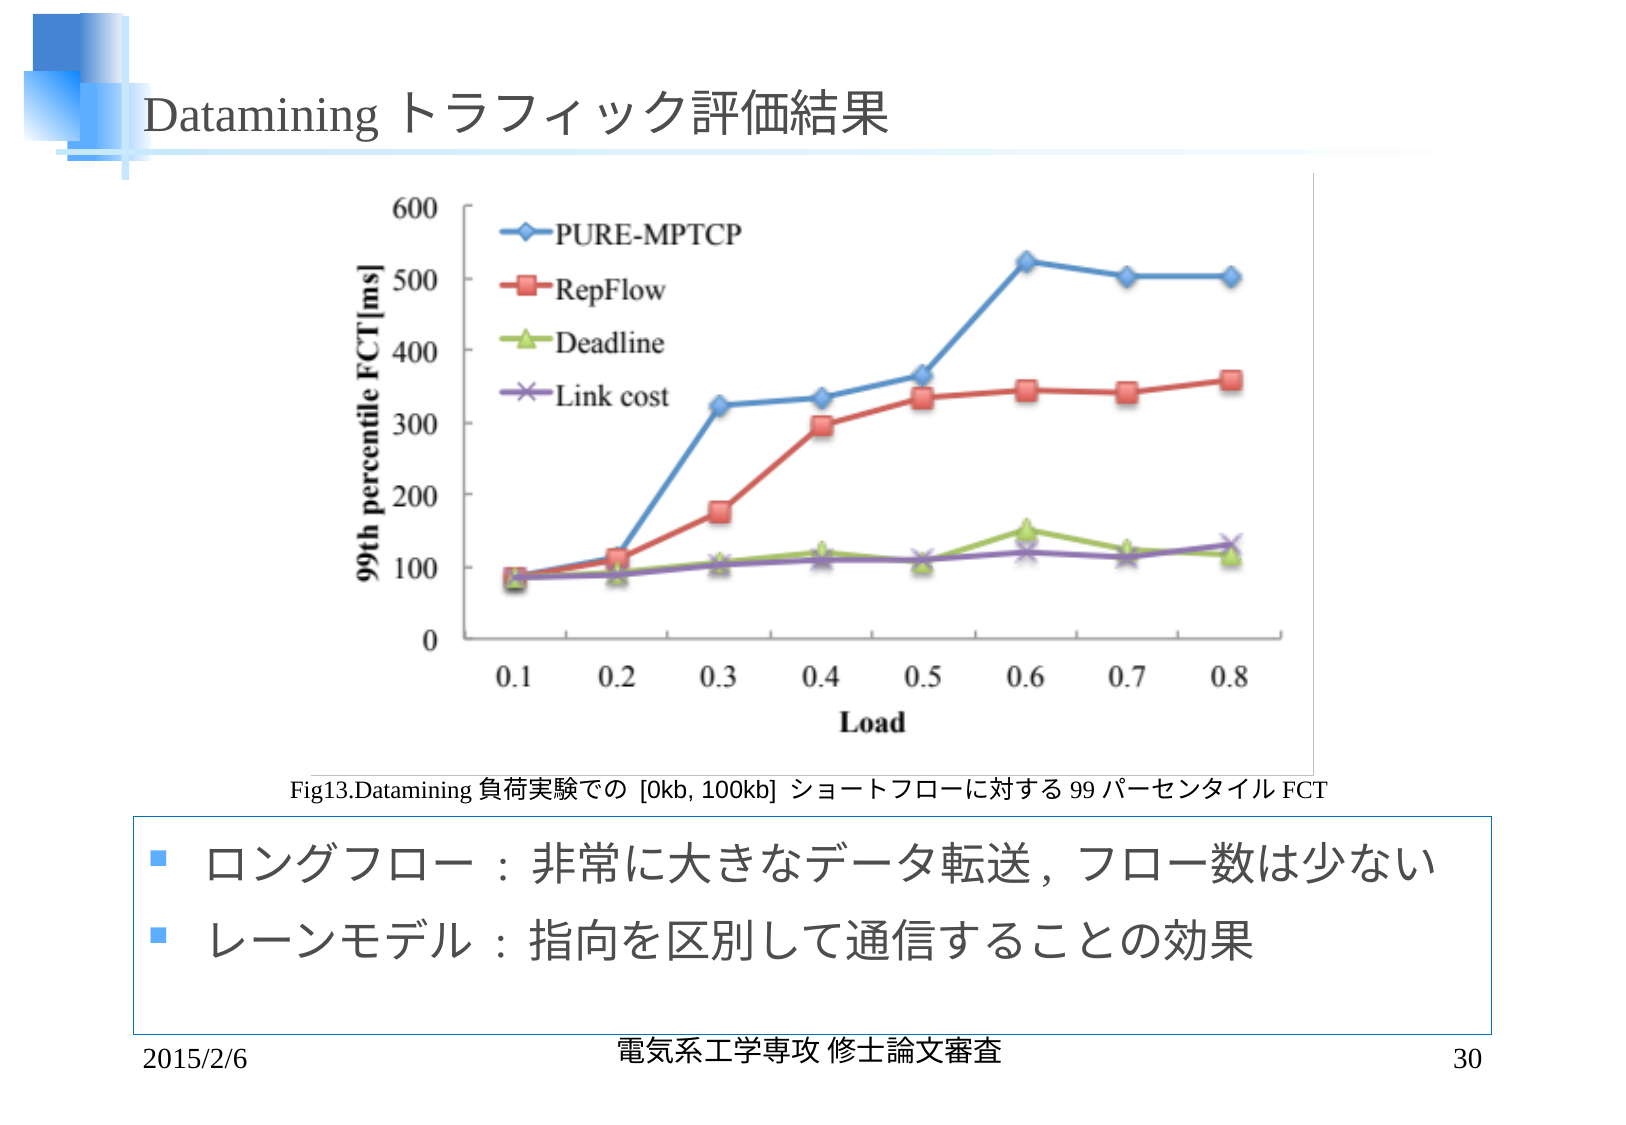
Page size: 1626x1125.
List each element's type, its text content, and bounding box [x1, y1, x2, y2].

list ロングフロー : 非常に大きなデータ転送, フロー数は少ない レーンモデル : 指向を区別して通信することの効果 [133, 816, 1492, 1035]
picture [310, 173, 1315, 777]
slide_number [127, 1034, 467, 1083]
footer 電気系工学専攻 修士論文審査 [552, 1035, 1068, 1083]
text_box Fig13.Datamining負荷実験での [0kb, 100kb] ショートフローに対する99パーセンタイルFCT [275, 765, 1350, 811]
slide_number 30 [1159, 1035, 1498, 1083]
title Dataminingトラフィック評価結果 [127, 54, 1522, 149]
